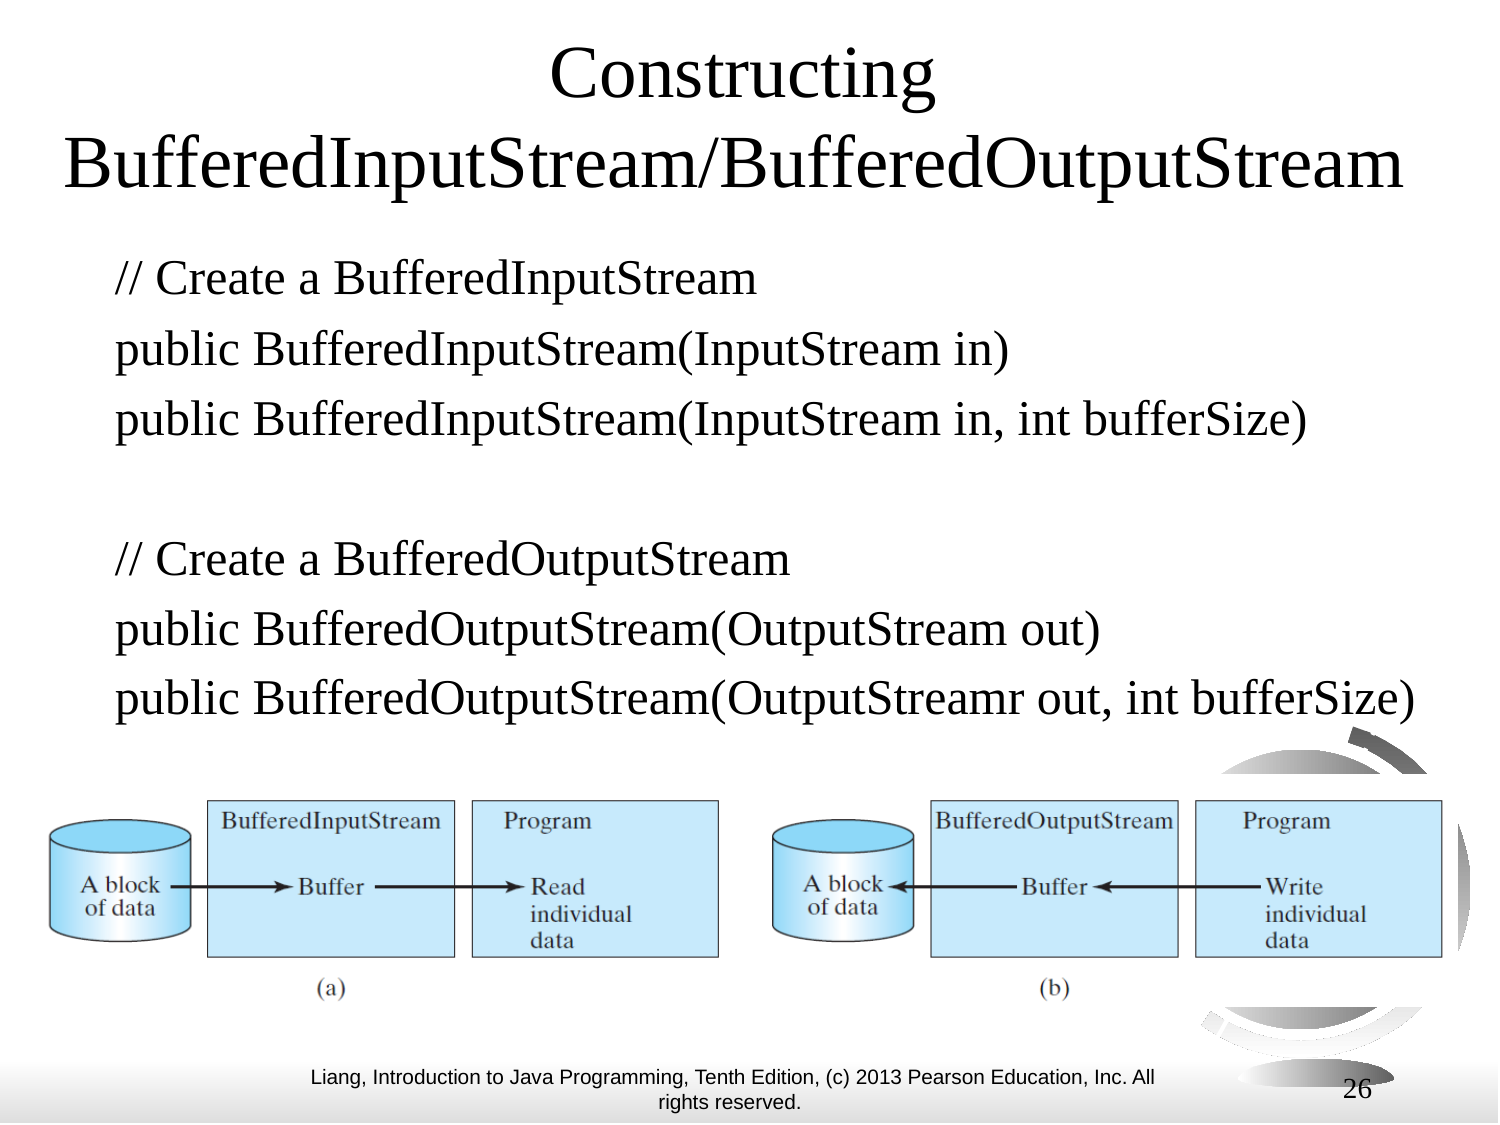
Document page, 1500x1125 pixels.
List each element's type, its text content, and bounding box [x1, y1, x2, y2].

title Constructing BufferedInputStream/BufferedOutputStream [24, 37, 1463, 188]
list // Create a BufferedInputStream public BufferedInputStream(InputStream in) public BufferedInputStream(InputStream in, int bufferSize) // Create a BufferedOutputStream public BufferedOutputStream(OutputStream out) public BufferedOutputStream(OutputStreamr out, int bufferSize) [24, 237, 1475, 750]
picture [34, 774, 1458, 1007]
slide_number 26 [1074, 1049, 1388, 1125]
